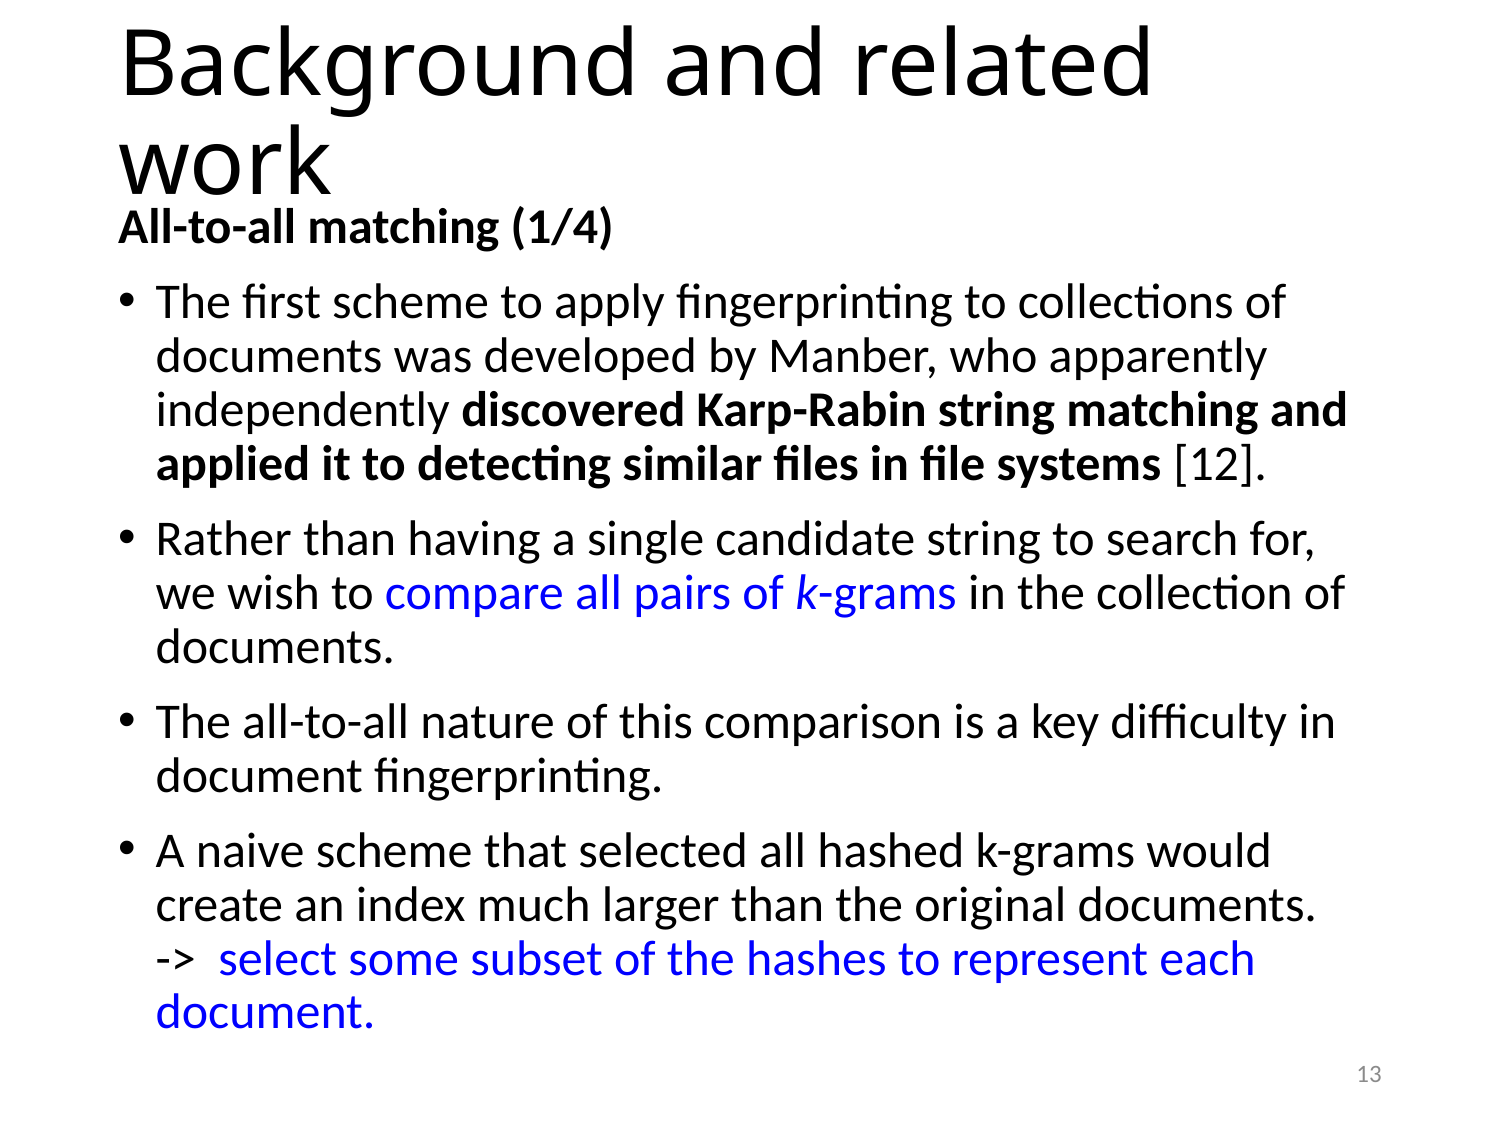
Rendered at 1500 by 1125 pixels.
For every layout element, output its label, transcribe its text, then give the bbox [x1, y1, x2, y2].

title Background and related work [103, 51, 1397, 179]
list All-to-all matching (1/4) The first scheme to apply fingerprinting to collections of documents was developed by Manber, who apparently independently discovered Karp-Rabin string matching and applied it to detecting similar files in file systems [12]. Rather than having a single candidate string to search for, we wish to compare all pairs of k-grams in the collection of documents. The all-to-all nature of this comparison is a key difficulty in document fingerprinting. A naive scheme that selected all hashed k-grams would create an index much larger than the original documents. -> select some subset of the hashes to represent each document. [103, 193, 1397, 1085]
slide_number 13 [1059, 1042, 1397, 1103]
